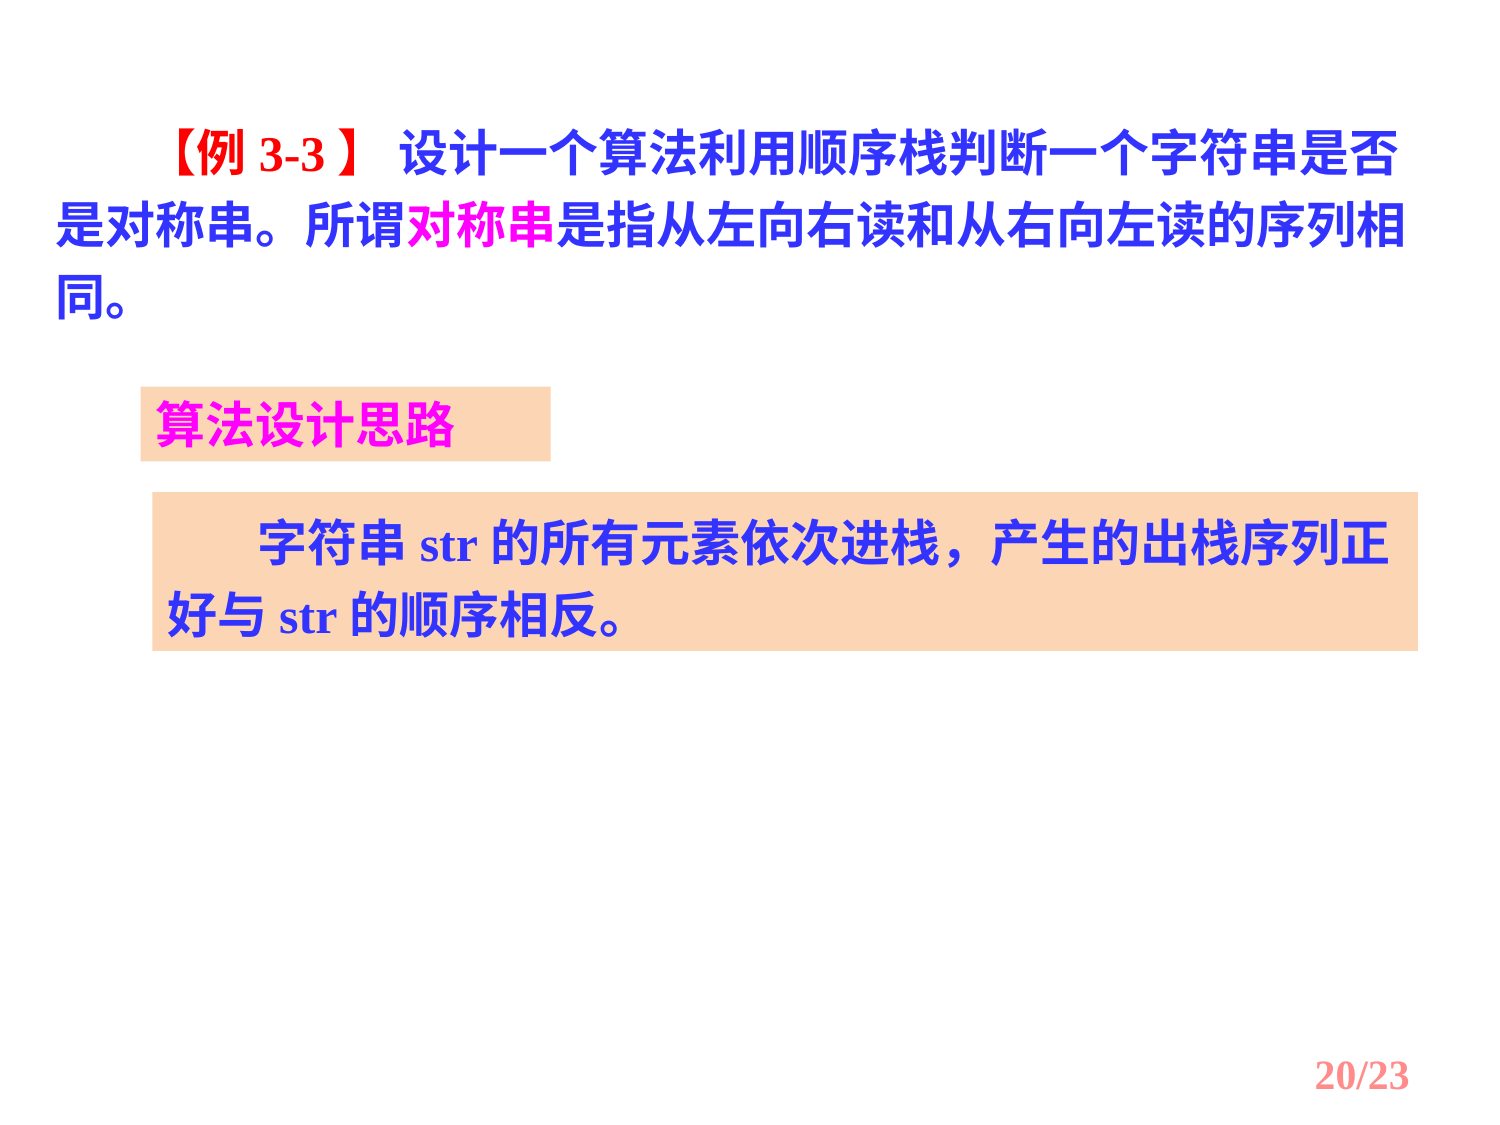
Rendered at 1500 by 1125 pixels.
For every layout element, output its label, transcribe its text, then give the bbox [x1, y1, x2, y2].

text_box 【例3-3】 设计一个算法利用顺序栈判断一个字符串是否是对称串。所谓对称串是指从左向右读和从右向左读的序列相同。 [41, 101, 1436, 333]
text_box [140, 386, 1419, 653]
slide_number 20/23 [1074, 1042, 1425, 1103]
